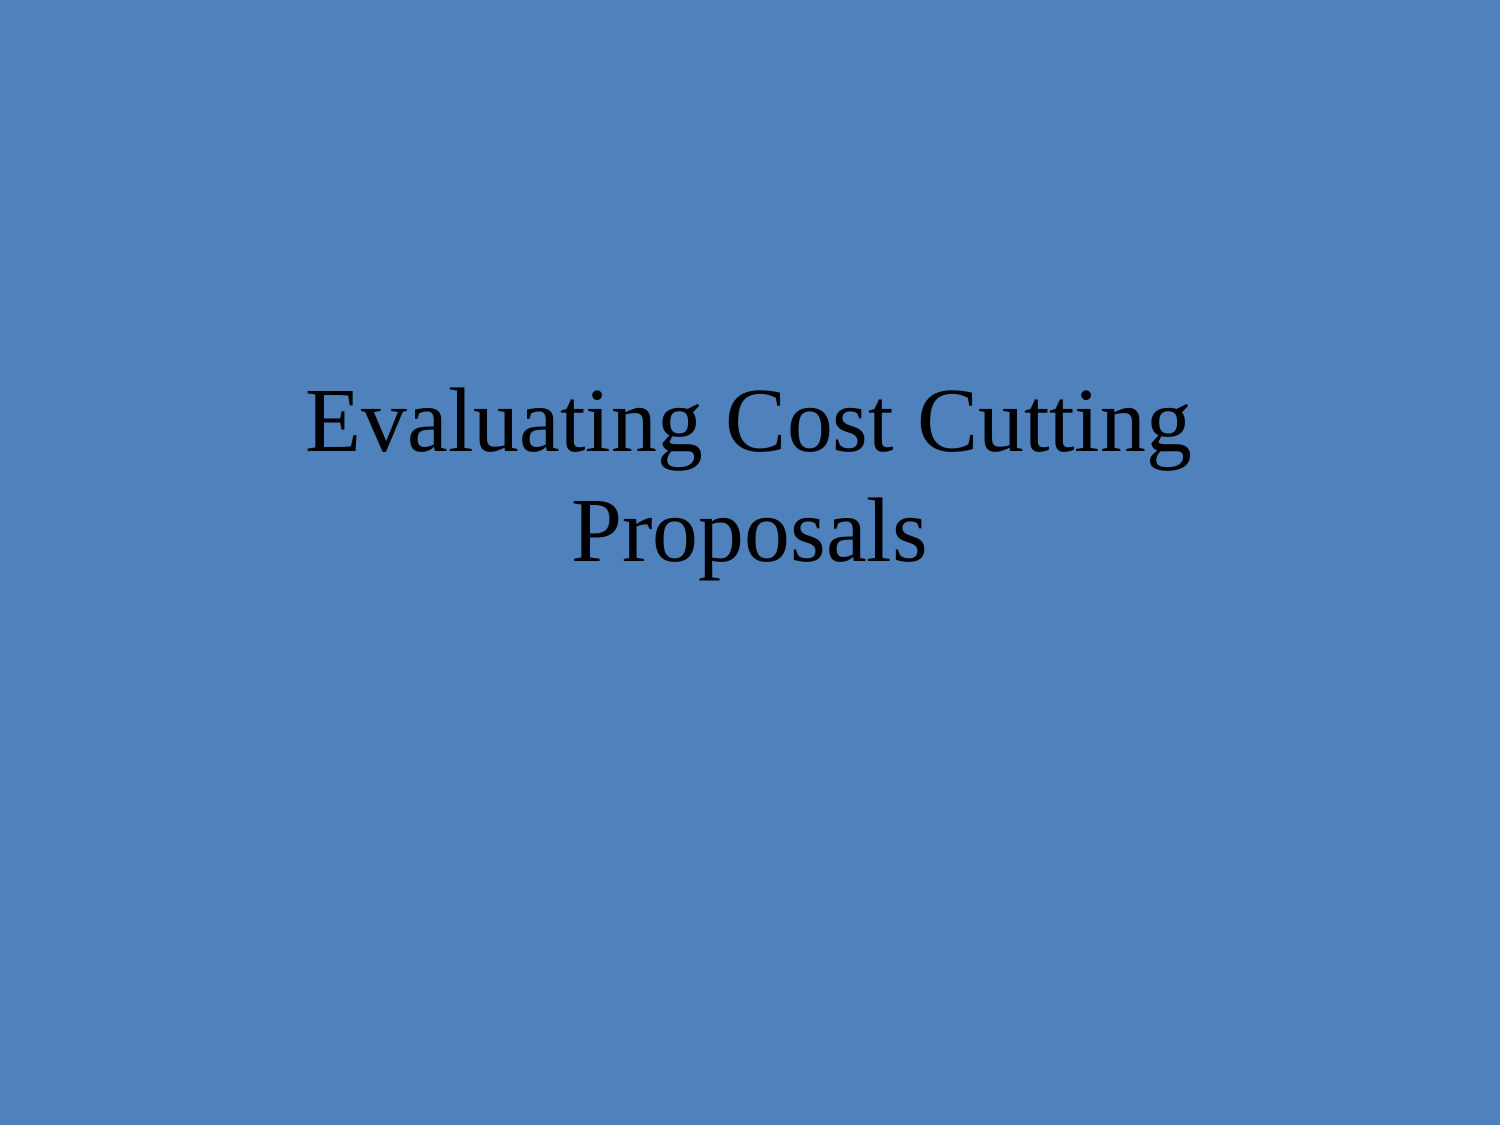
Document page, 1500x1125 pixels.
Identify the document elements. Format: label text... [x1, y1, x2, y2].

title Evaluating Cost Cutting Proposals [112, 349, 1388, 591]
